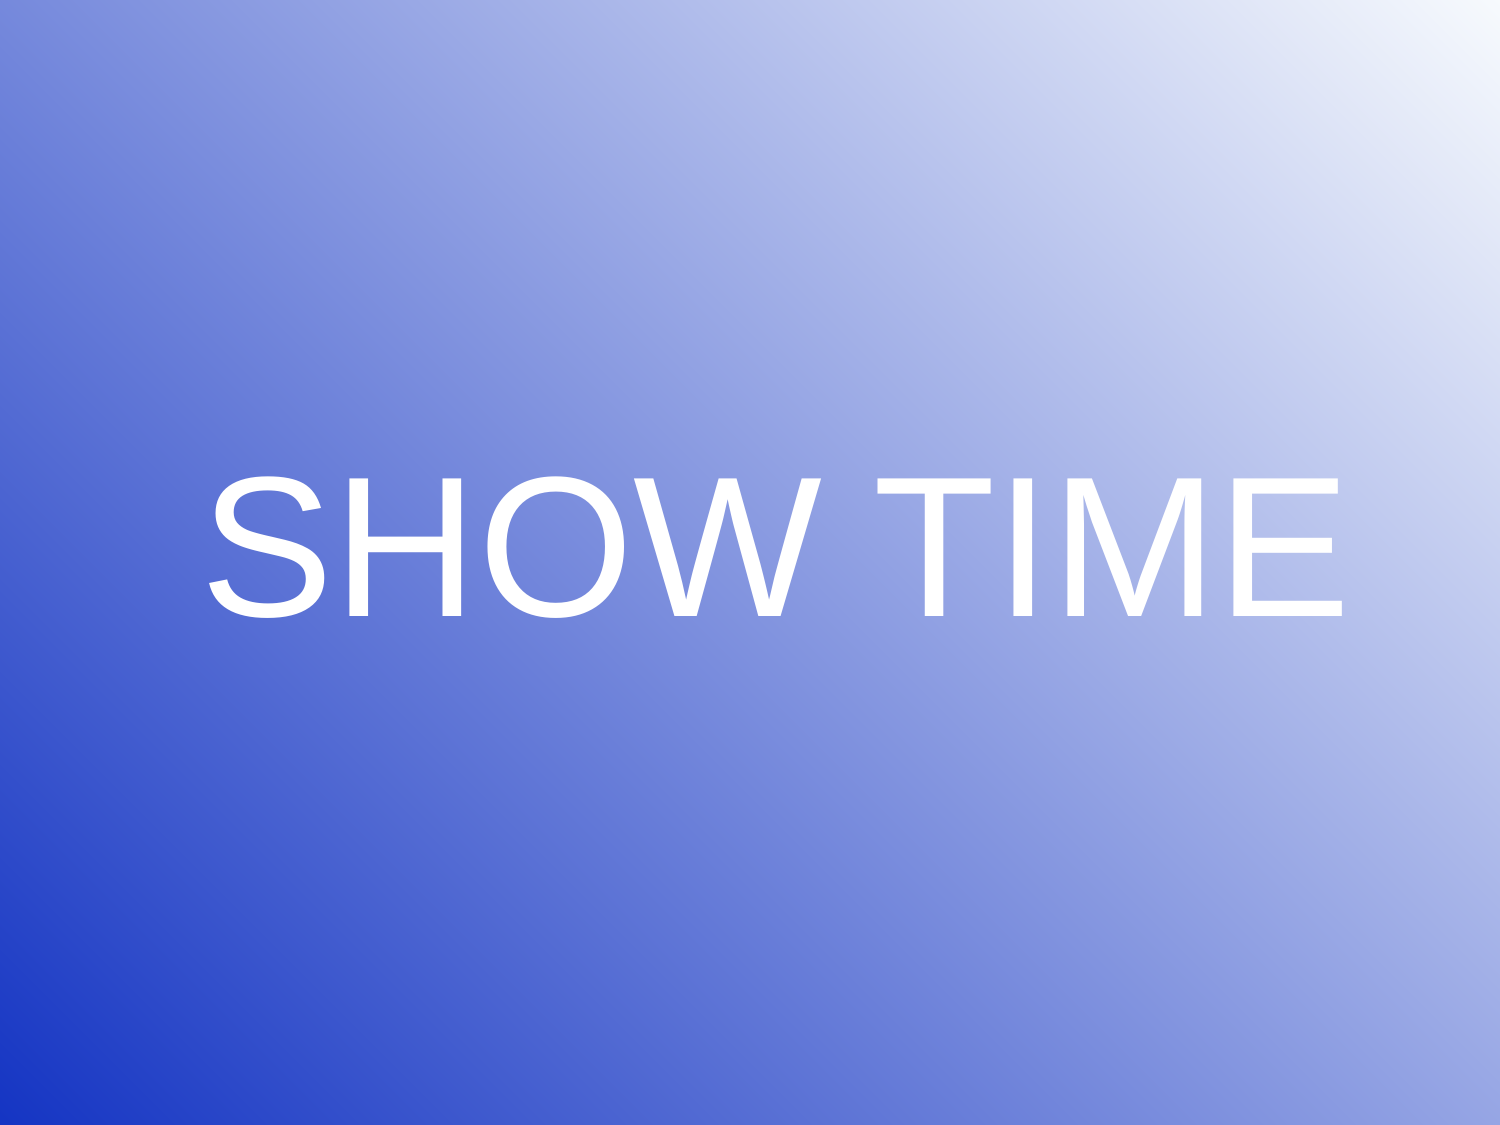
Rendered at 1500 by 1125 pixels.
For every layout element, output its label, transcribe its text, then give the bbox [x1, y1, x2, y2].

text_box SHOW TIME [113, 409, 1439, 664]
